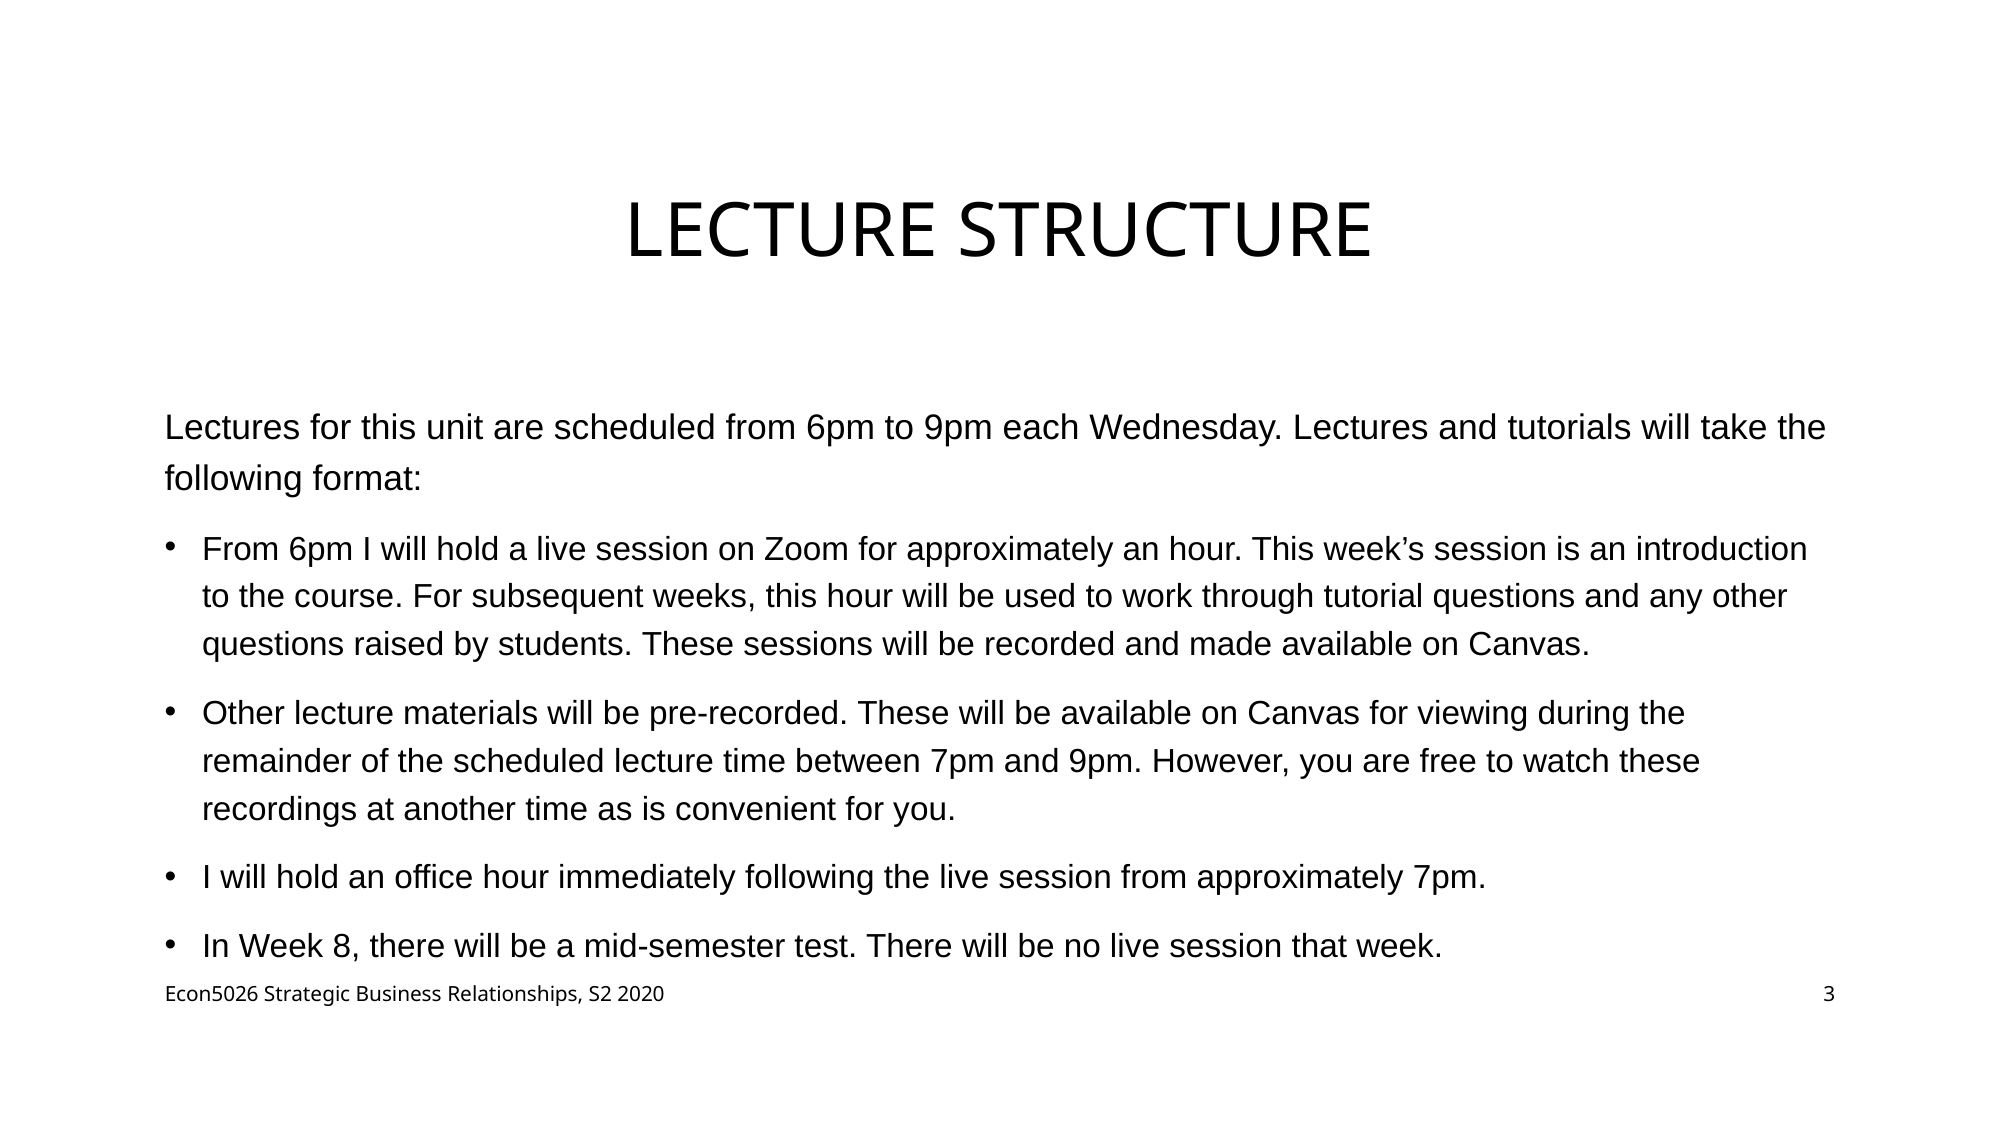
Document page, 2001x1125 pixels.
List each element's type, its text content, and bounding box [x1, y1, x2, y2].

list Lectures for this unit are scheduled from 6pm to 9pm each Wednesday. Lectures and tutorials will take the following format: From 6pm I will hold a live session on Zoom for approximately an hour. This week’s session is an introduction to the course. For subsequent weeks, this hour will be used to work through tutorial questions and any other questions raised by students. These sessions will be recorded and made available on Canvas. Other lecture materials will be pre-recorded. These will be available on Canvas for viewing during the remainder of the scheduled lecture time between 7pm and 9pm. However, you are free to watch these recordings at another time as is convenient for you. I will hold an office hour immediately following the live session from approximately 7pm. In Week 8, there will be a mid-semester test. There will be no live session that week. [149, 388, 1850, 950]
footer Econ5026 Strategic Business Relationships, S2 2020 [149, 965, 1245, 1025]
title Lecture structure [149, 101, 1851, 364]
slide_number 3 [1724, 965, 1851, 1025]
